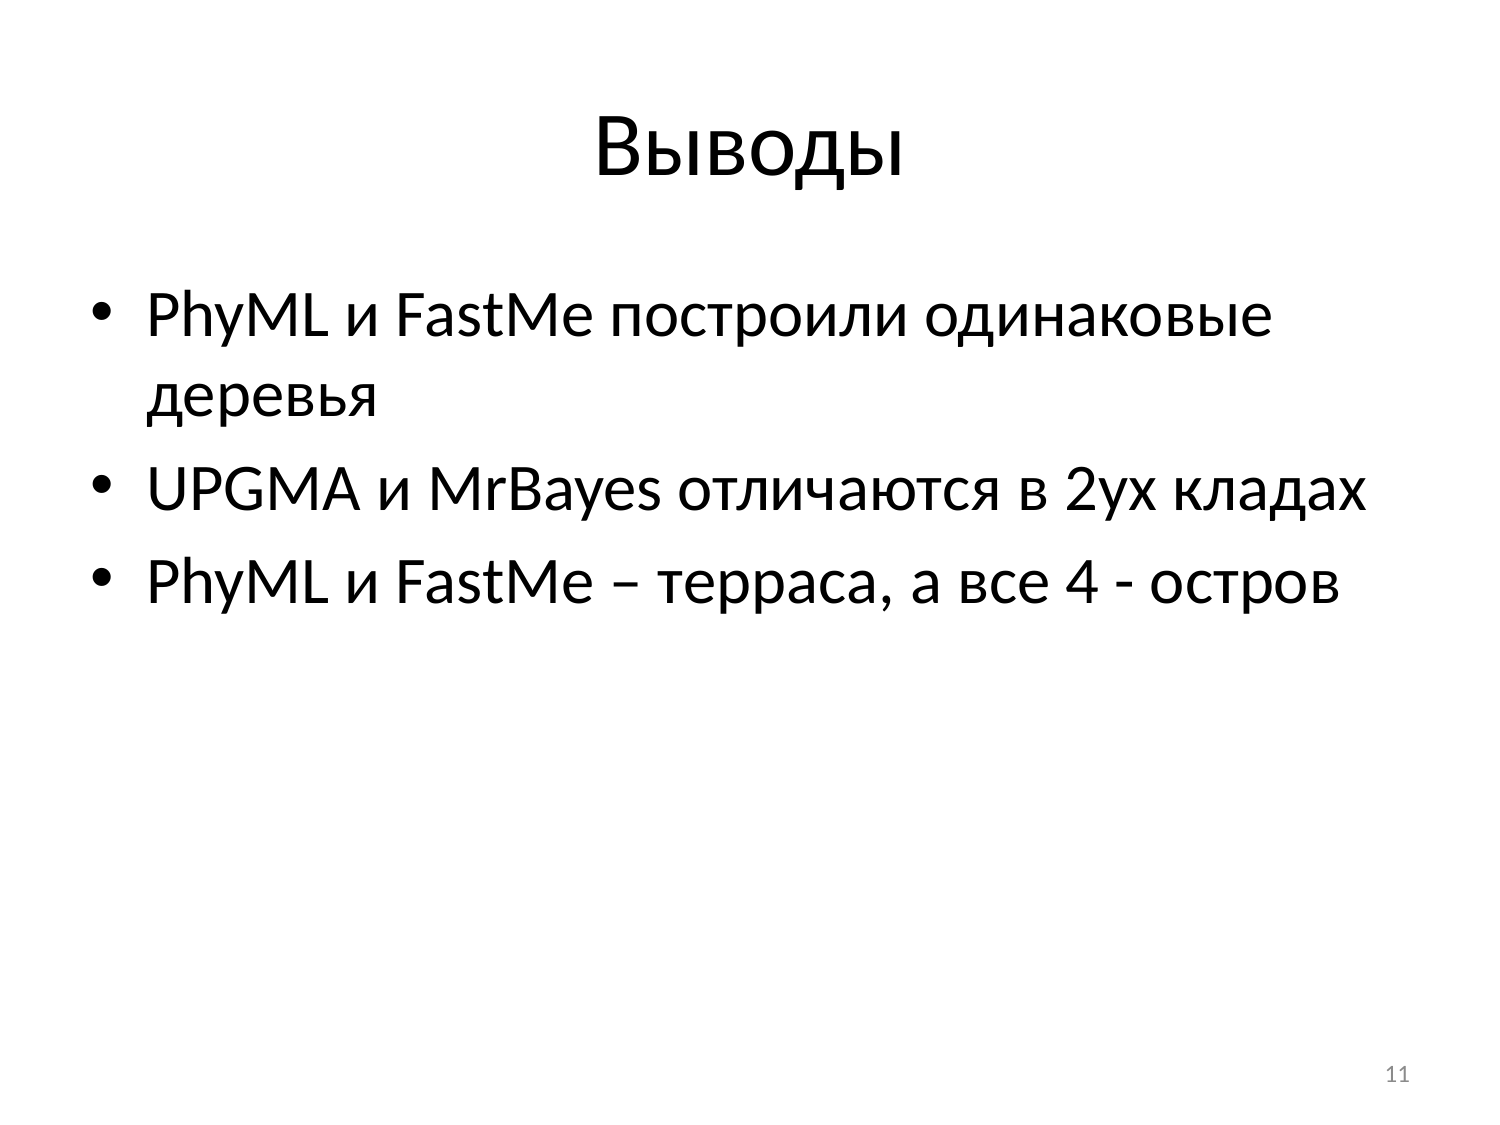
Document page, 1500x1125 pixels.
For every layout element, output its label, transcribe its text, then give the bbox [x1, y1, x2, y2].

list PhyML и FastMe построили одинаковые деревья UPGMA и MrBayes отличаются в 2ух кладах PhyML и FastMe – терраса, а все 4 - остров [75, 262, 1425, 1005]
title Выводы [75, 45, 1425, 233]
slide_number 11 [1074, 1042, 1425, 1103]
